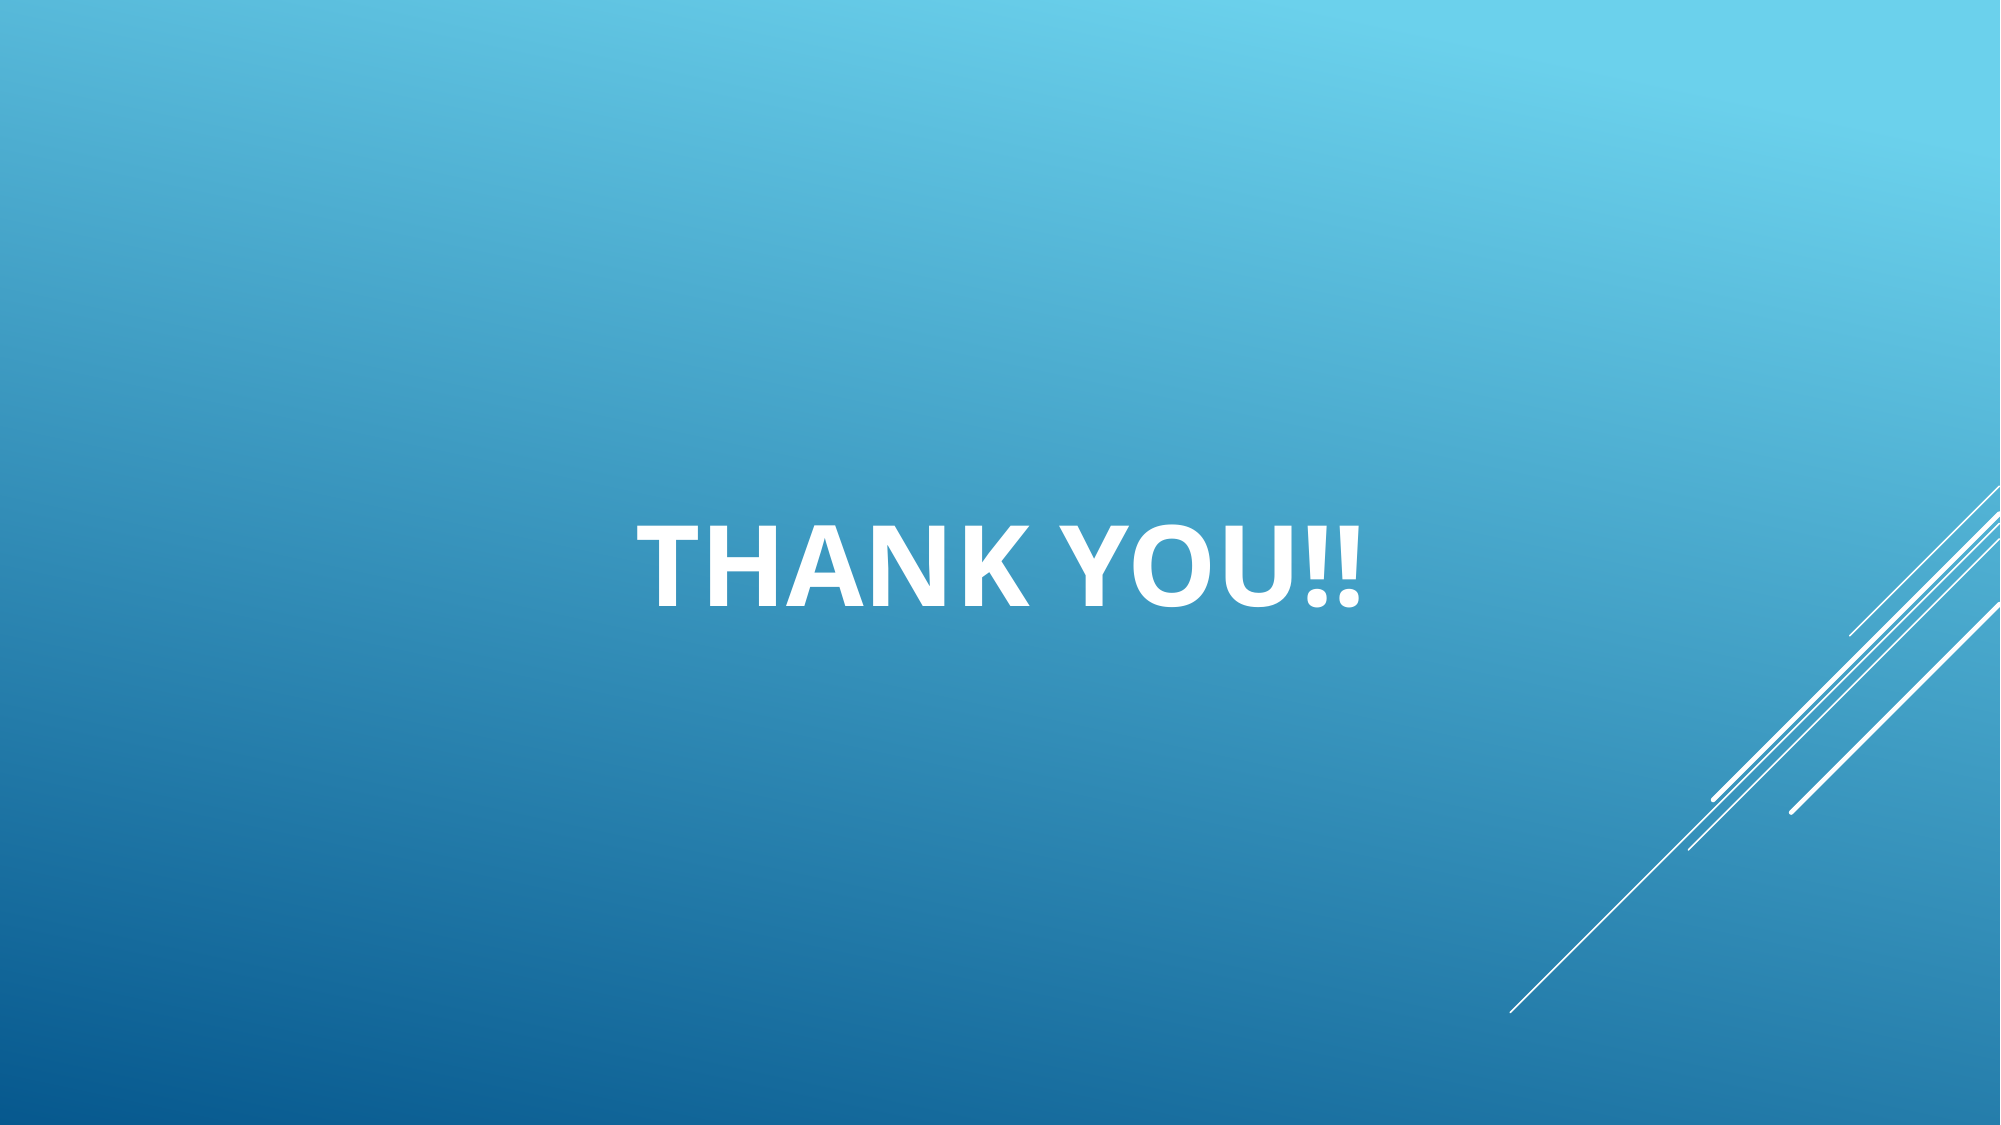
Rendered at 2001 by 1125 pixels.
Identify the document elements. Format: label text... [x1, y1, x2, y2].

text_box THANK YOU!! [271, 485, 1731, 636]
